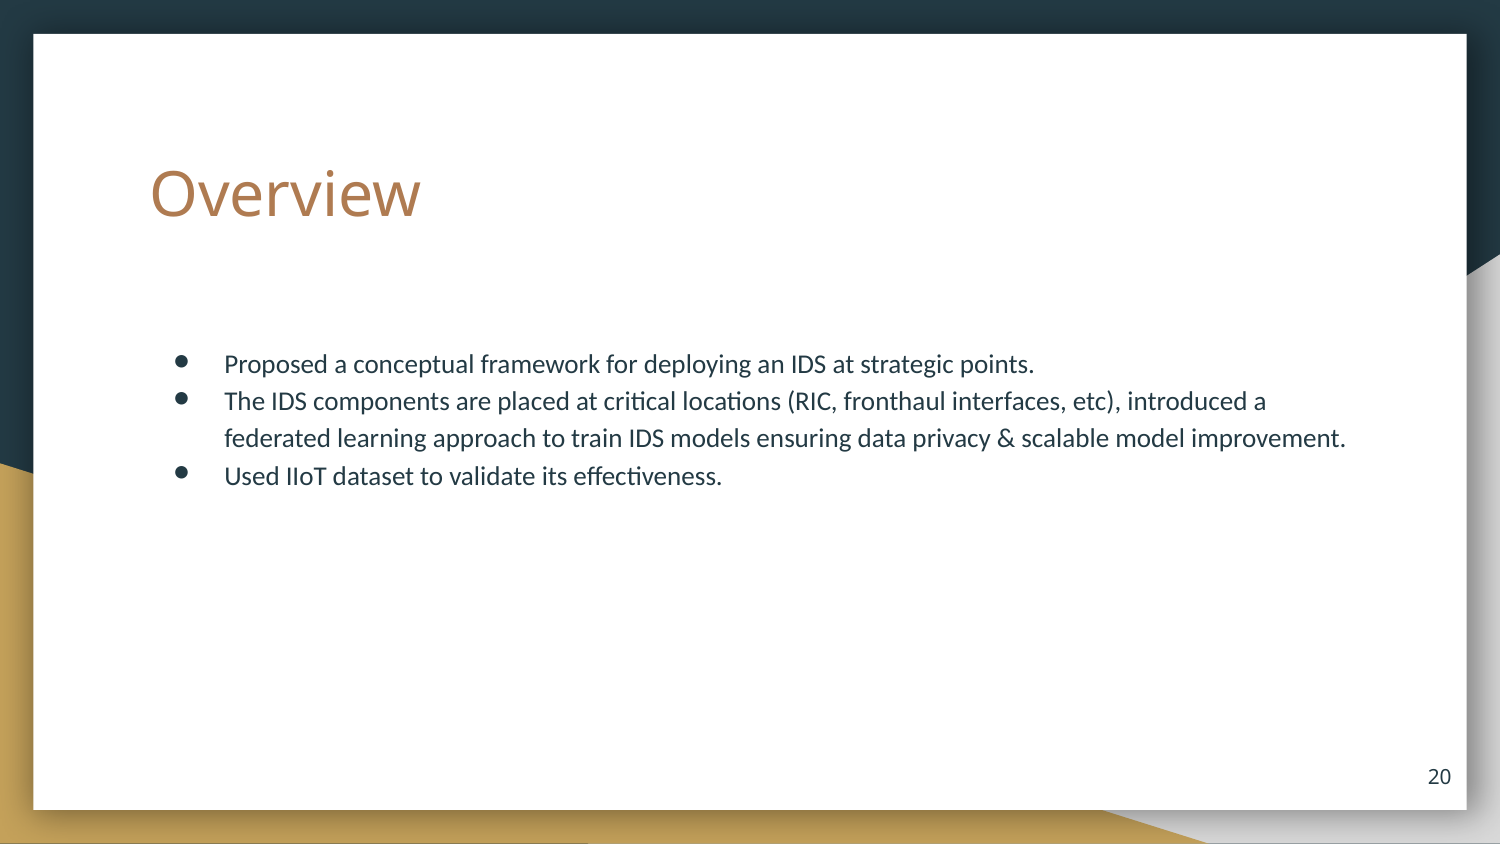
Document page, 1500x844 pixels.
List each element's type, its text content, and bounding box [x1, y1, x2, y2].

slide_number ‹#› [1376, 745, 1467, 810]
title Overview [134, 138, 1366, 296]
list Proposed a conceptual framework for deploying an IDS at strategic points. The IDS components are placed at critical locations (RIC, fronthaul interfaces, etc), introduced a federated learning approach to train IDS models ensuring data privacy & scalable model improvement. Used IIoT dataset to validate its effectiveness. [134, 326, 1366, 729]
